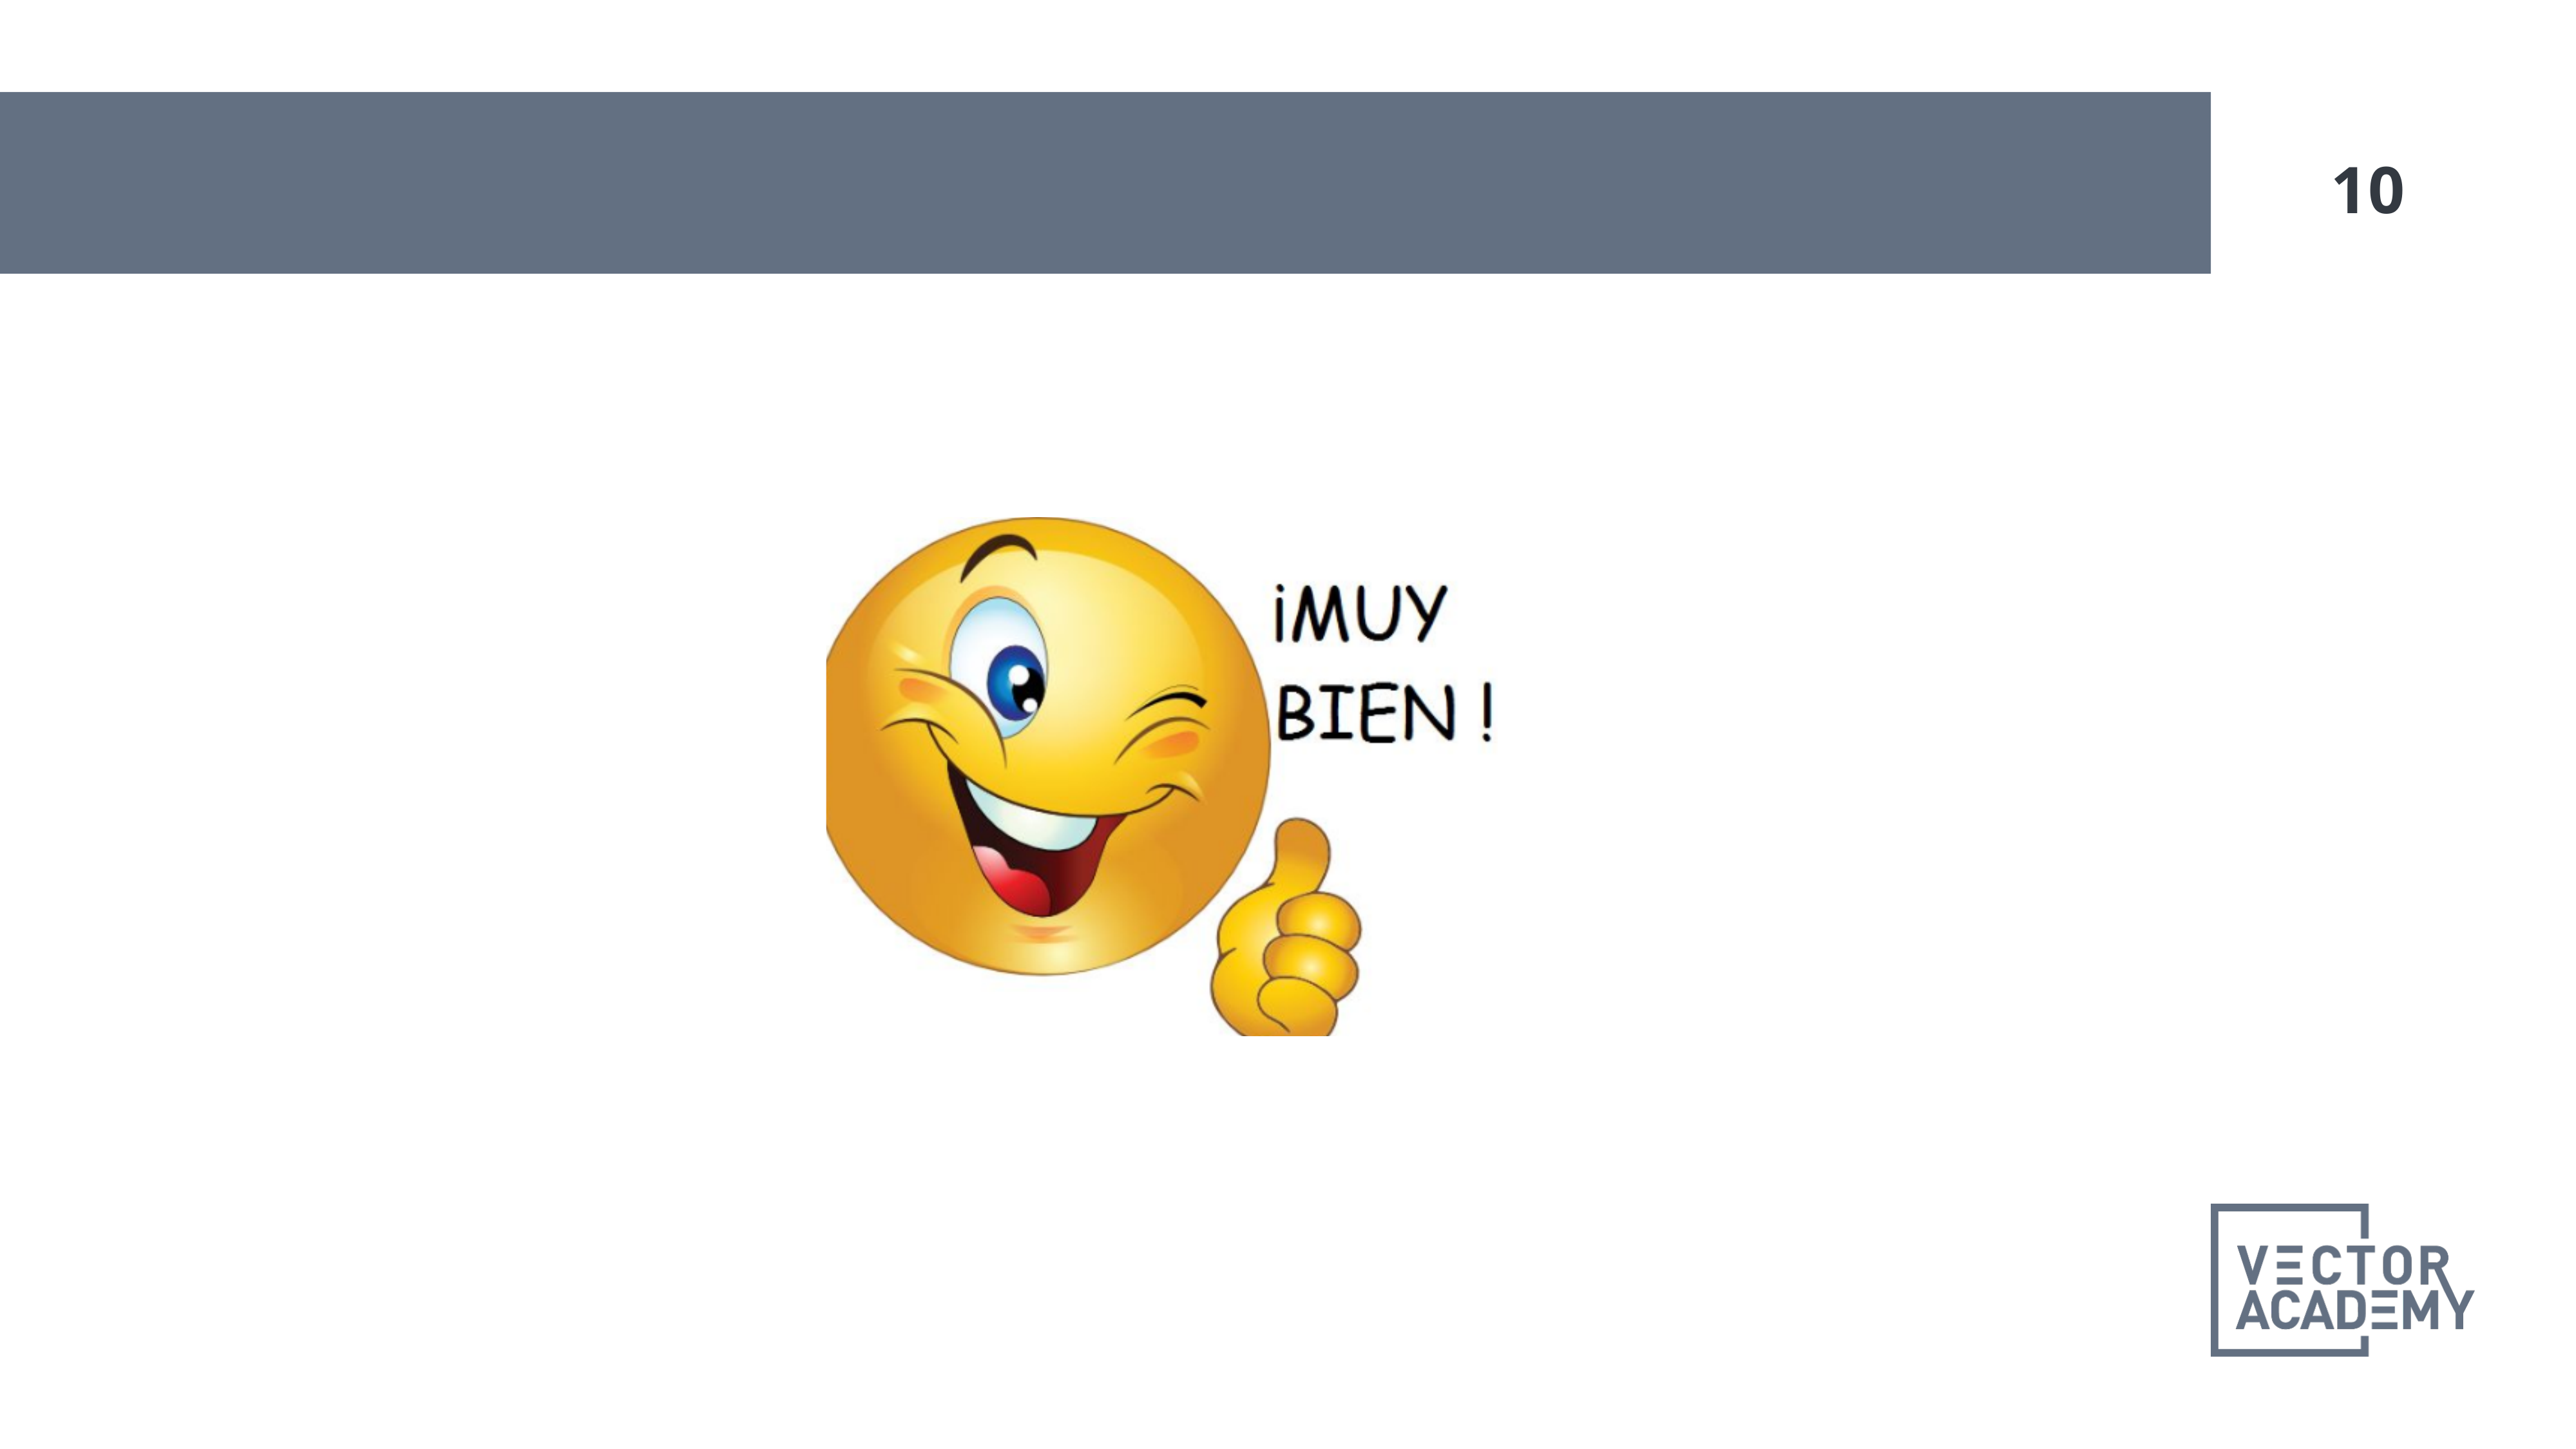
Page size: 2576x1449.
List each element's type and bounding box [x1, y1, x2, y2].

picture [826, 517, 1498, 1036]
text_box [0, 91, 2211, 274]
picture [2211, 1204, 2475, 1357]
